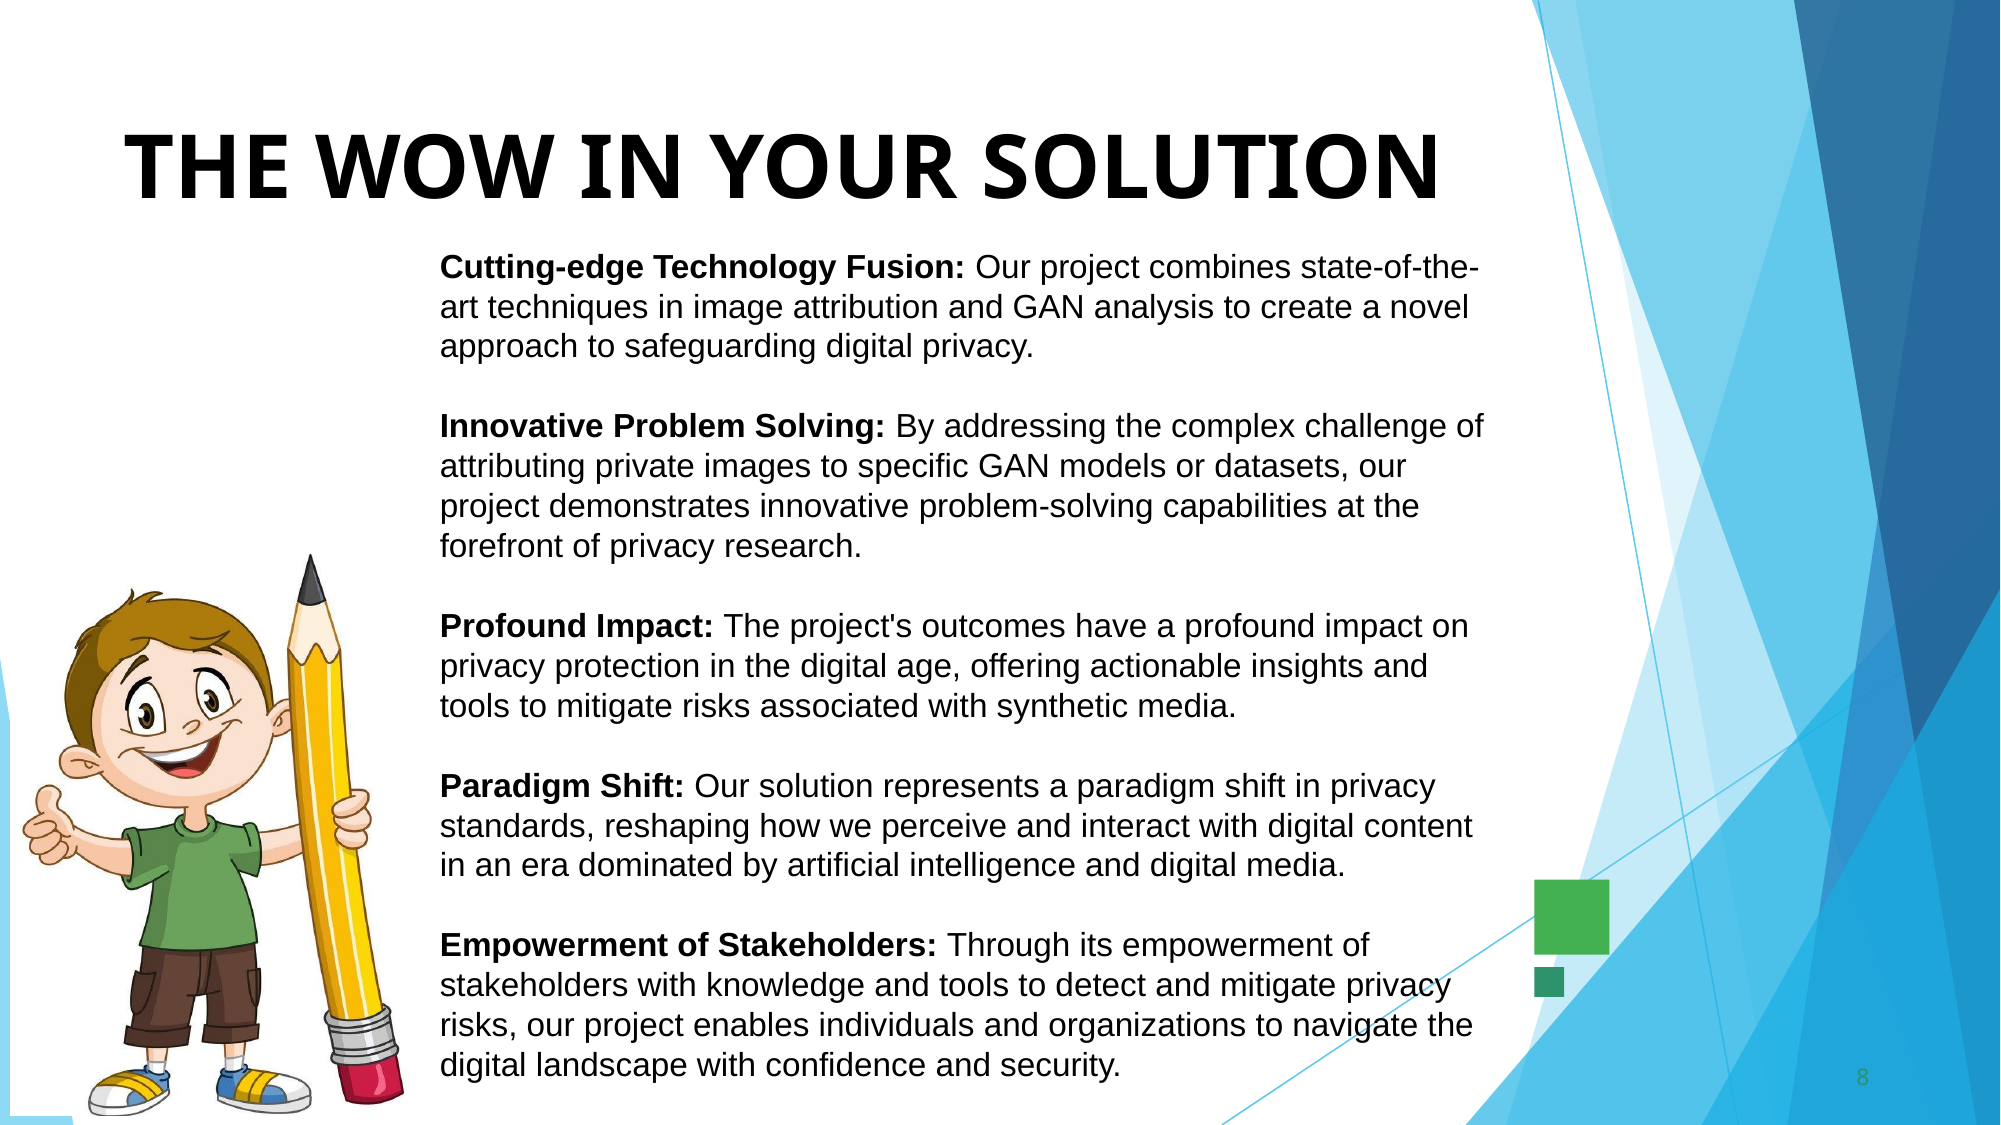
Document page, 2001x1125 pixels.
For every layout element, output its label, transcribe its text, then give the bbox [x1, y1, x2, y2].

text_box Cutting-edge Technology Fusion: Our project combines state-of-the-art techniques in image attribution and GAN analysis to create a novel approach to safeguarding digital privacy. Innovative Problem Solving: By addressing the complex challenge of attributing private images to specific GAN models or datasets, our project demonstrates innovative problem-solving capabilities at the forefront of privacy research. Profound Impact: The project's outcomes have a profound impact on privacy protection in the digital age, offering actionable insights and tools to mitigate risks associated with synthetic media. Paradigm Shift: Our solution represents a paradigm shift in privacy standards, reshaping how we perceive and interact with digital content in an era dominated by artificial intelligence and digital media. Empowerment of Stakeholders: Through its empowerment of stakeholders with knowledge and tools to detect and mitigate privacy risks, our project enables individuals and organizations to navigate the digital landscape with confidence and security. [425, 237, 1500, 1125]
picture [10, 554, 416, 1116]
title THE WOW IN YOUR SOLUTION [91, 63, 1694, 298]
text_box [1534, 879, 1610, 955]
slide_number 8 [1849, 1061, 1890, 1125]
text_box [1534, 967, 1565, 997]
